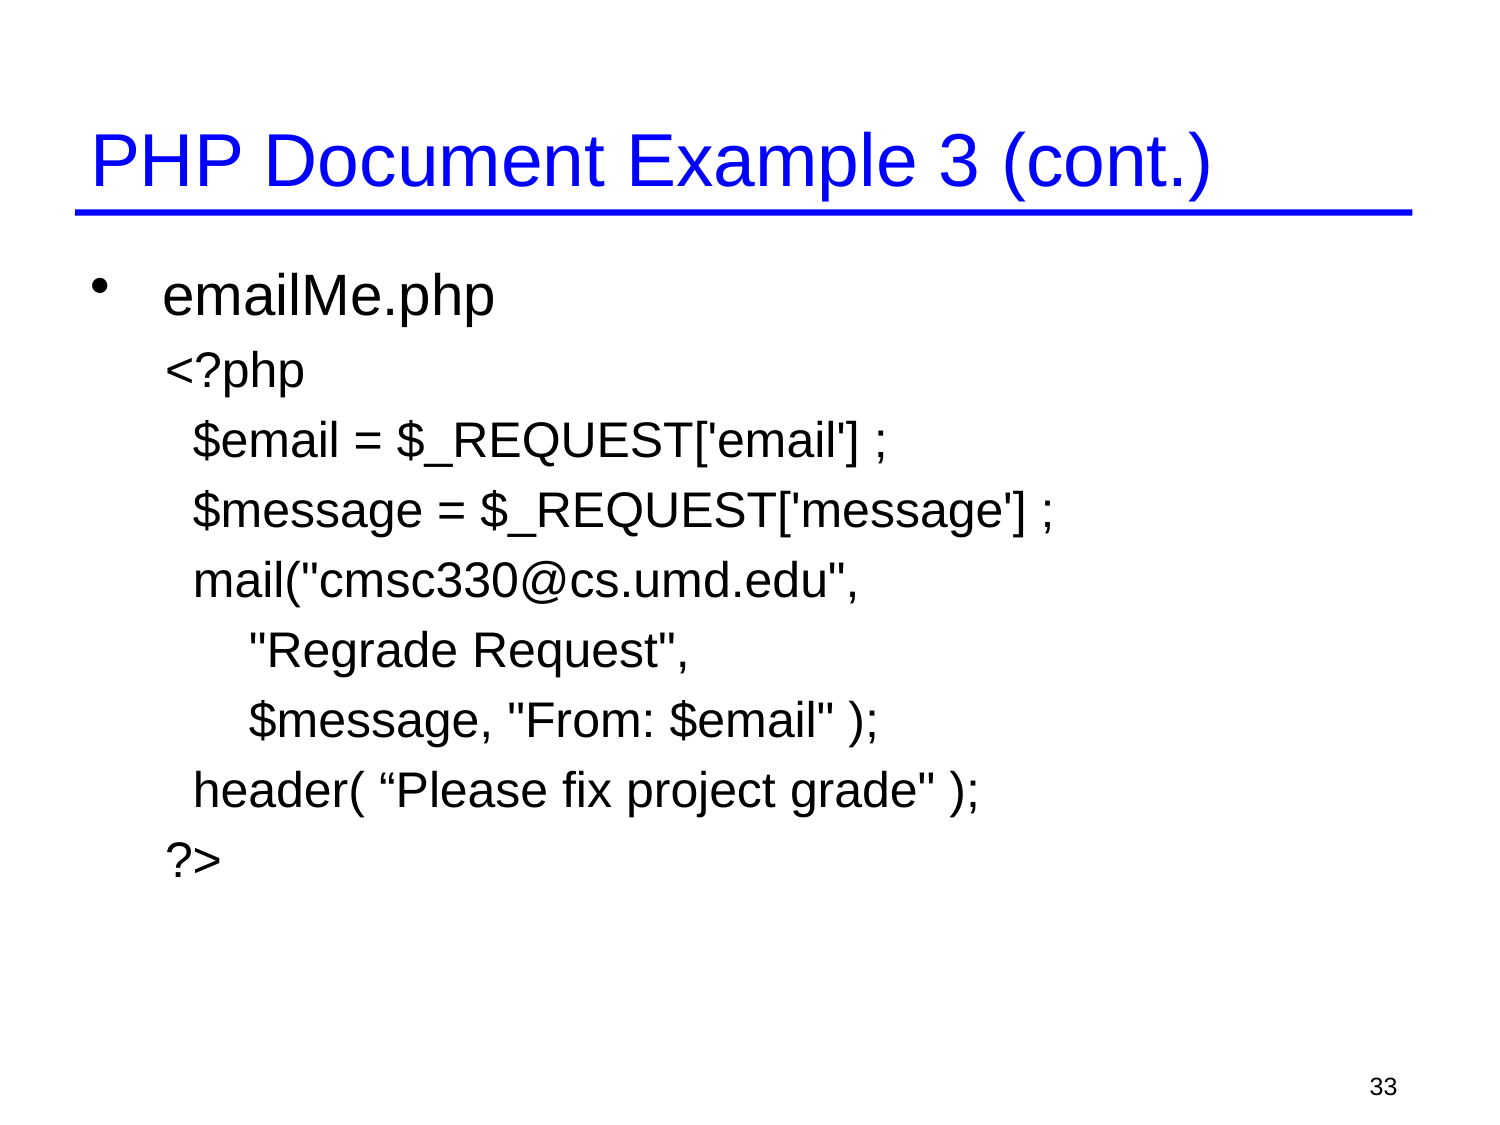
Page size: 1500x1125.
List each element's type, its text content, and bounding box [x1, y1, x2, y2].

list emailMe.php <?php $email = $_REQUEST['email'] ; $message = $_REQUEST['message'] ; mail("cmsc330@cs.umd.edu", "Regrade Request", $message, "From: $email" ); header( “Please fix project grade" ); ?> [74, 249, 1413, 1088]
title PHP Document Example 3 (cont.) [74, 99, 1413, 213]
slide_number 33 [1099, 1088, 1413, 1101]
